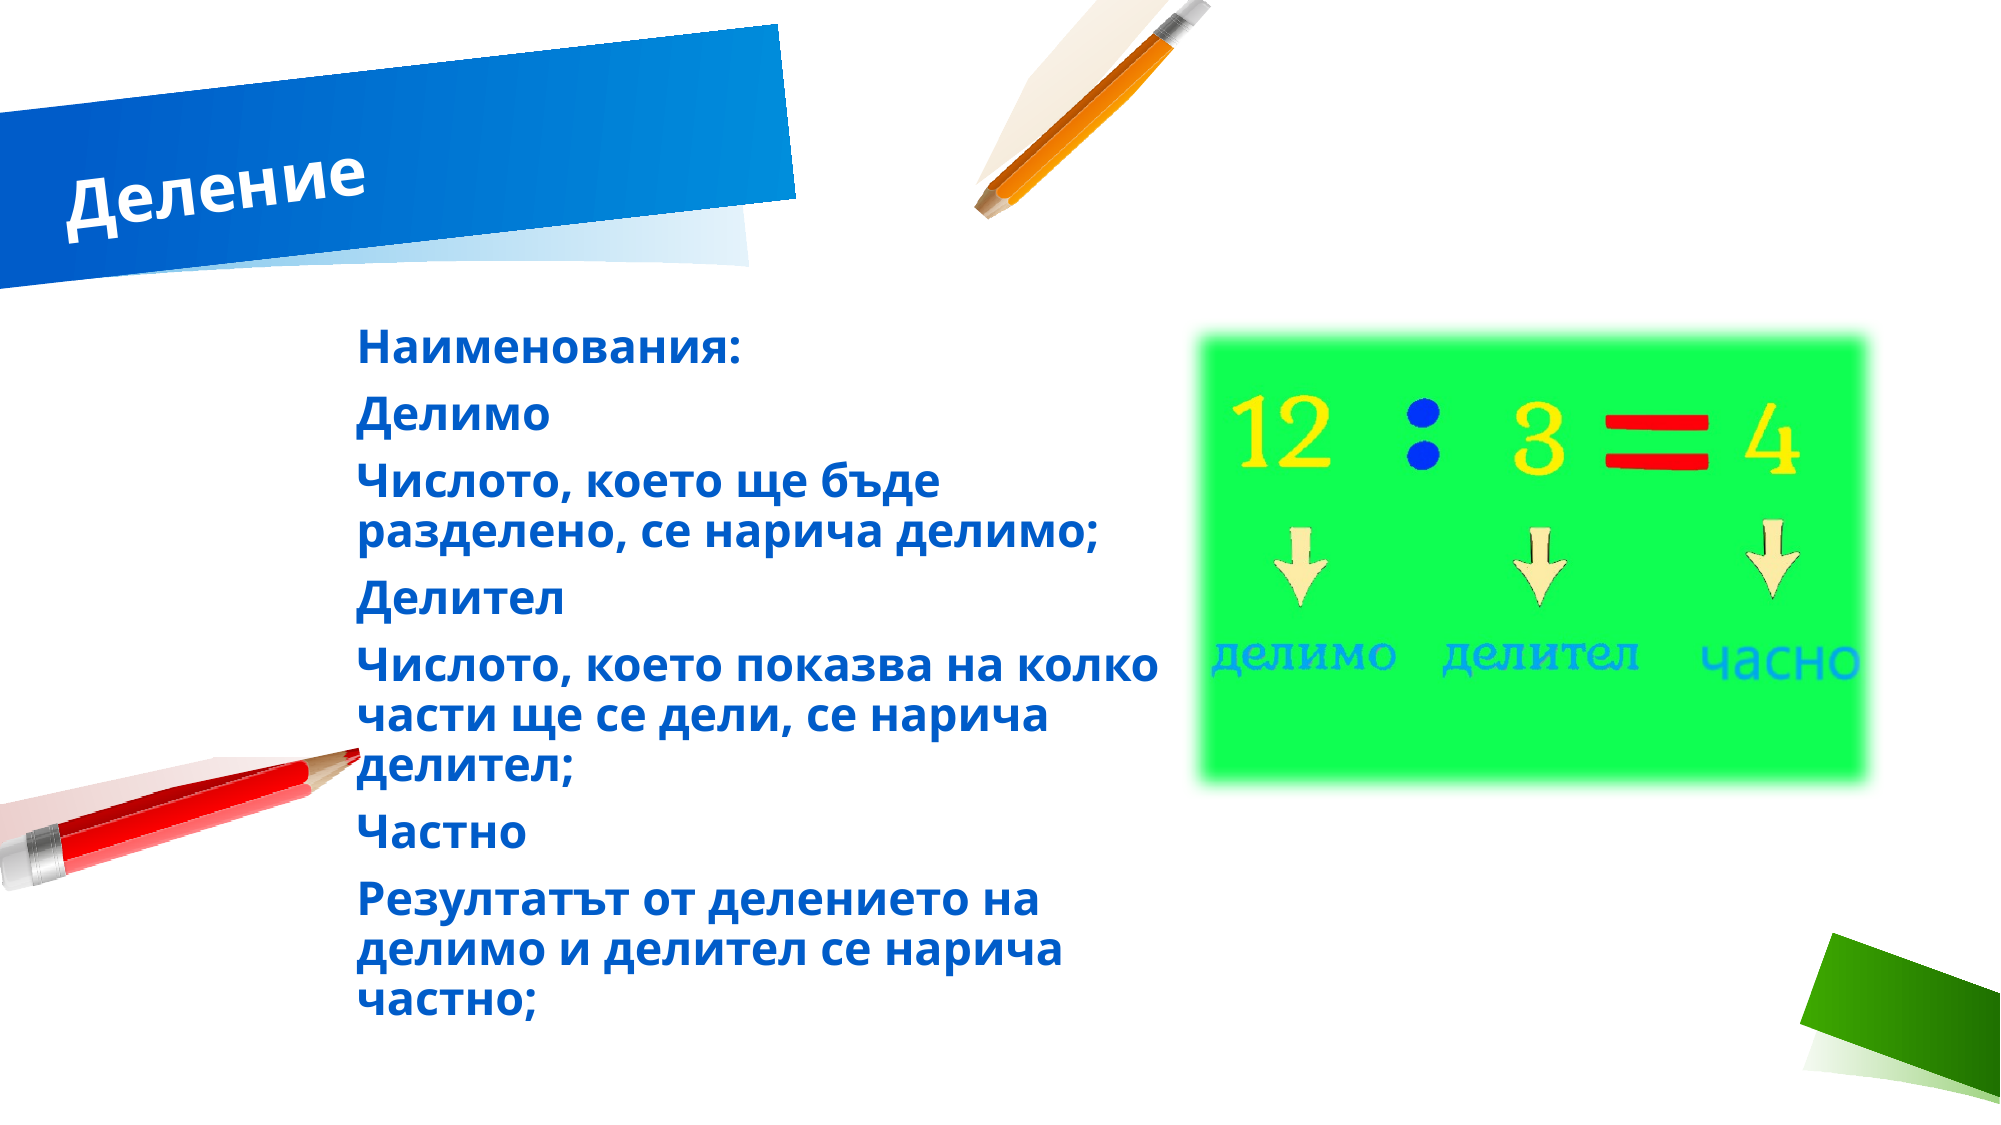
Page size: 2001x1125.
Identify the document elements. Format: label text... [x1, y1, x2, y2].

picture [0, 751, 341, 894]
picture [956, 0, 1217, 237]
picture [1182, 318, 1884, 800]
list Наименования: Делимо Числото, което ще бъде разделено, се нарича делимо; Делител Числото, което показва на колко части ще се дели, се нарича делител; Частно Резултатът от делението на делимо и делител се нарича частно; [341, 315, 1183, 1040]
title Деление [36, 15, 779, 319]
